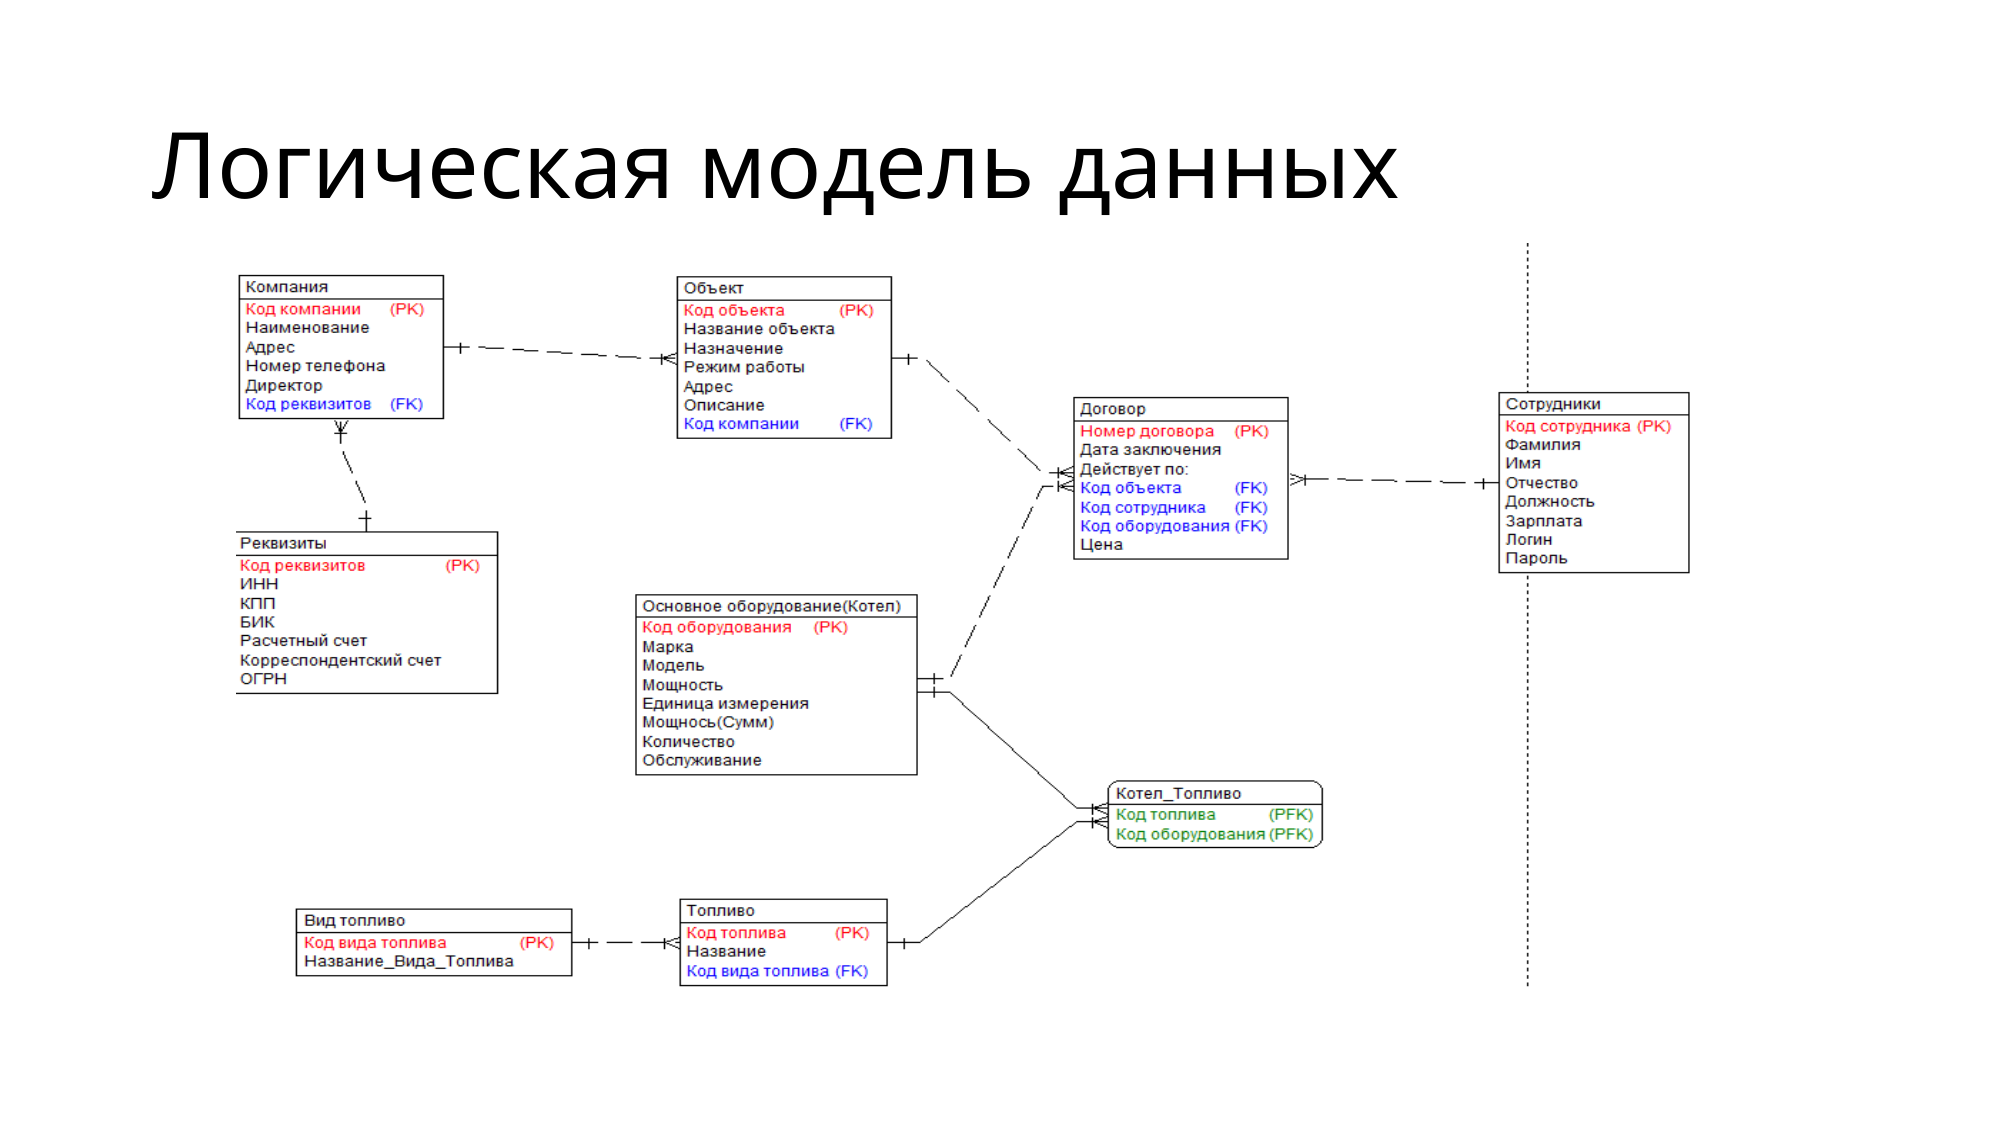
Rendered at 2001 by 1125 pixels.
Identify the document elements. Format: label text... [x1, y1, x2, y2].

title Логическая модель данных [137, 59, 1863, 278]
picture [236, 243, 1697, 990]
